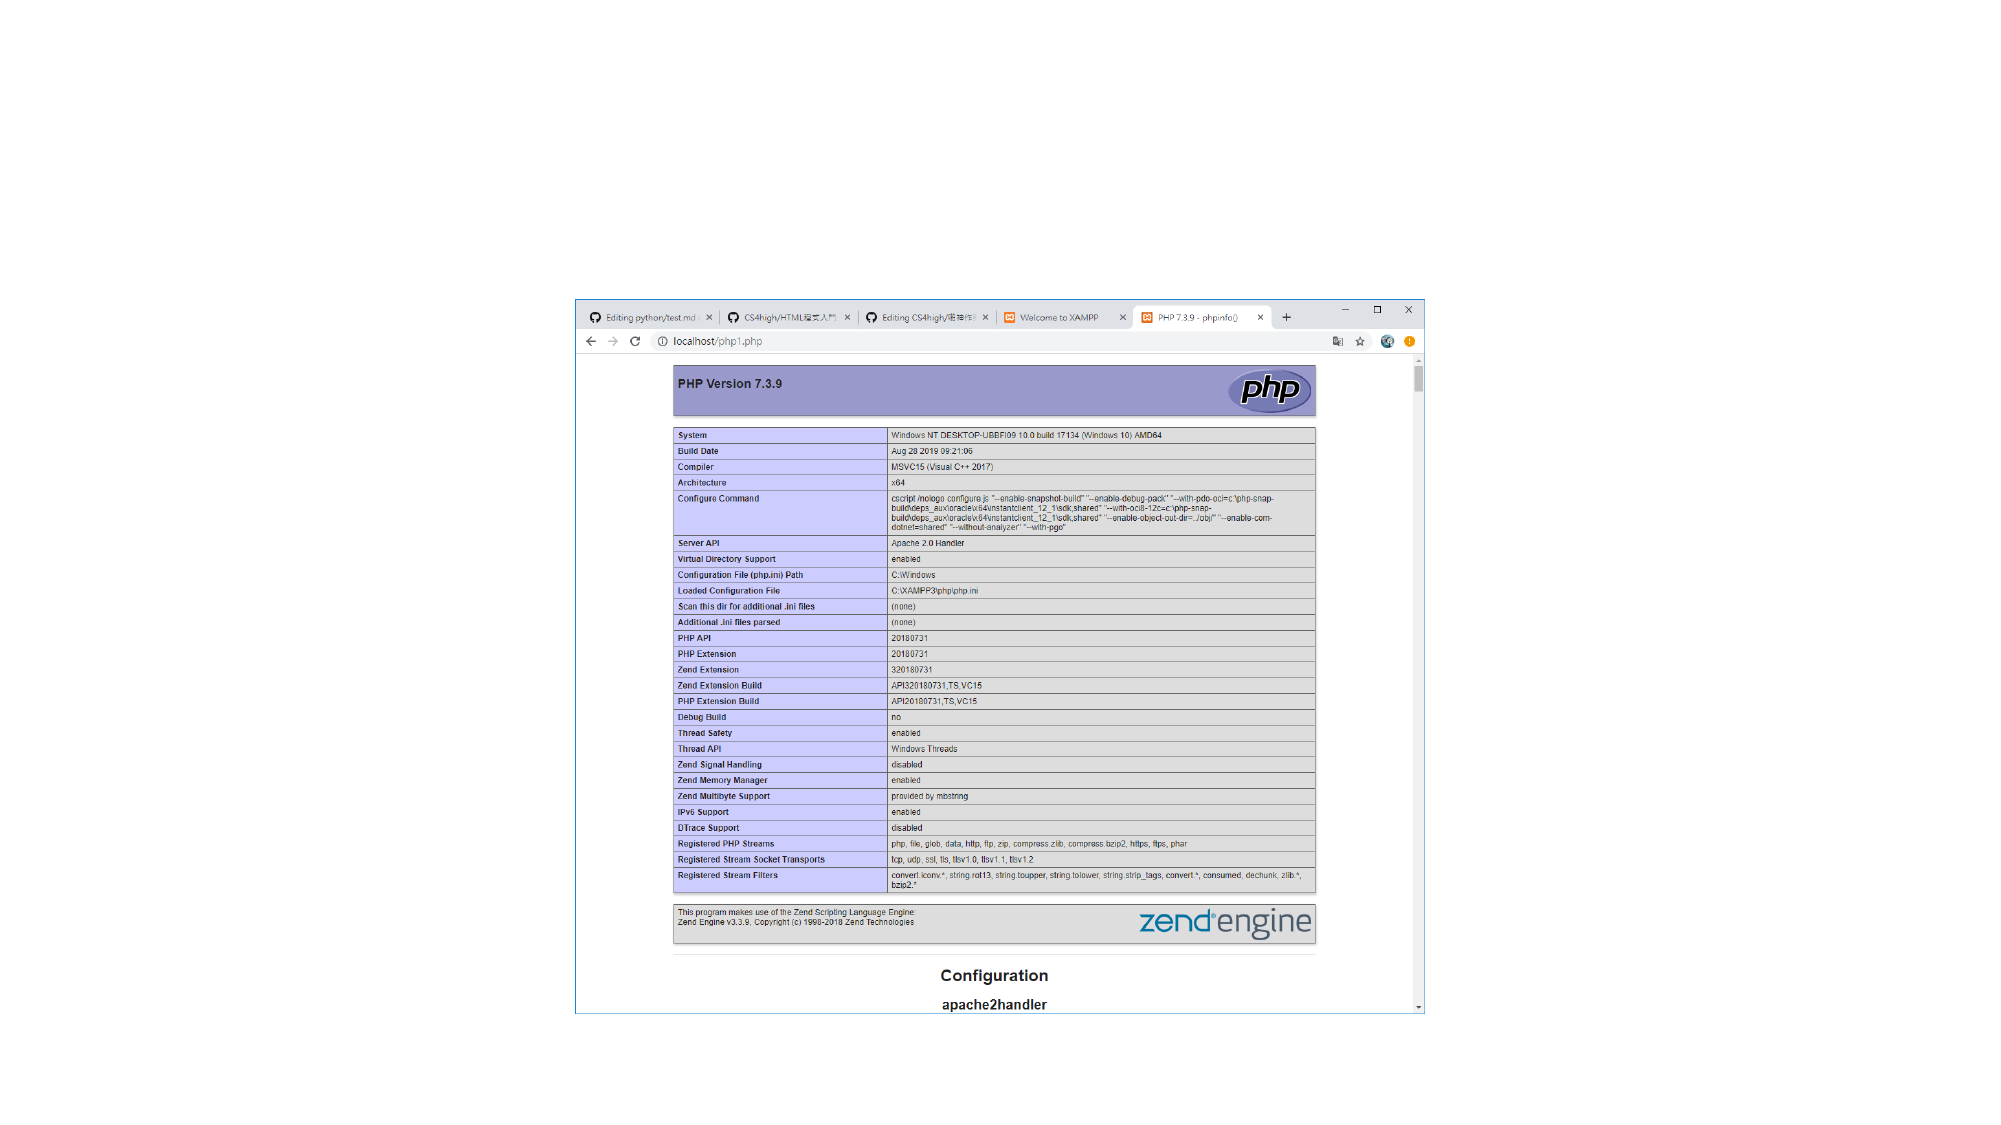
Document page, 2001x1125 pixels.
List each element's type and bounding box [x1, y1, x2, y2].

list [575, 299, 1425, 1014]
